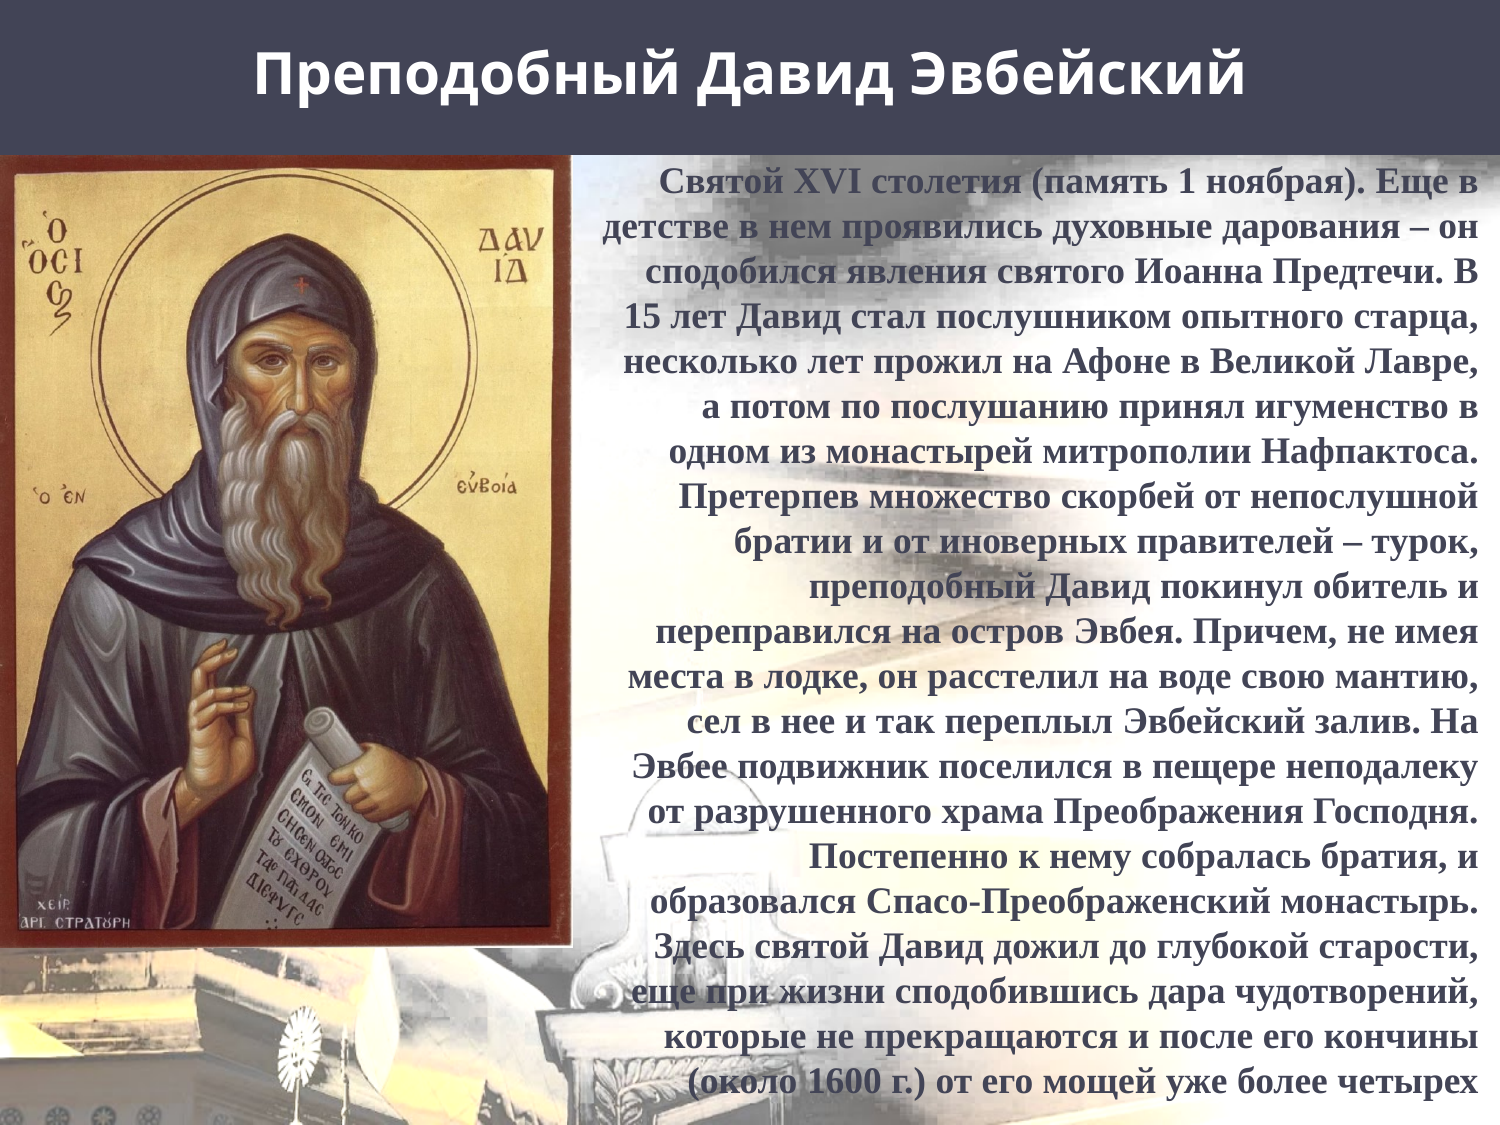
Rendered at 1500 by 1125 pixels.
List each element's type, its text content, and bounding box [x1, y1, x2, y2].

picture [0, 155, 1500, 1125]
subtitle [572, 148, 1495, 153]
title Преподобный Давид Эвбейский [0, 0, 1500, 114]
